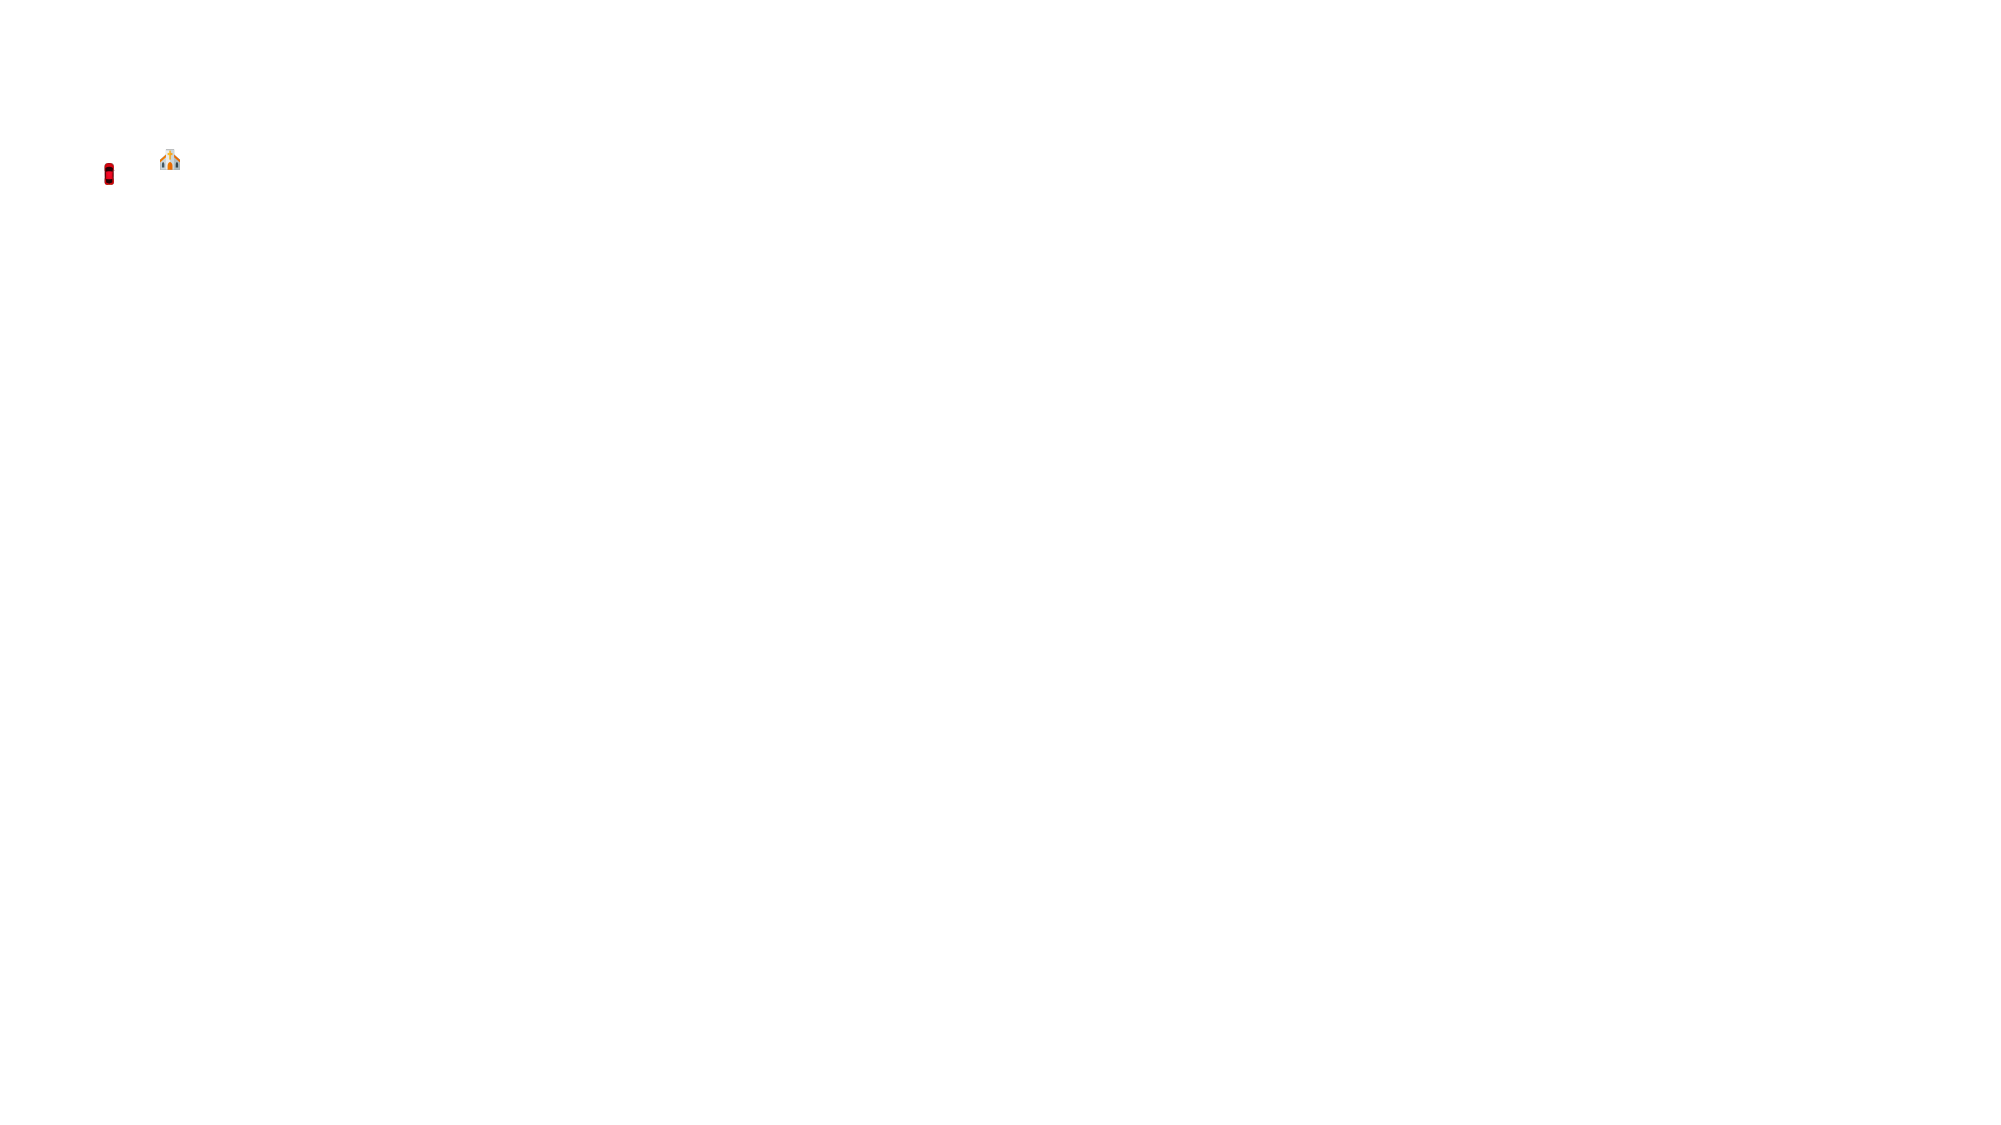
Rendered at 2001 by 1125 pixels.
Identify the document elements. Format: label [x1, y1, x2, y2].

picture [160, 148, 181, 170]
picture [98, 163, 120, 185]
